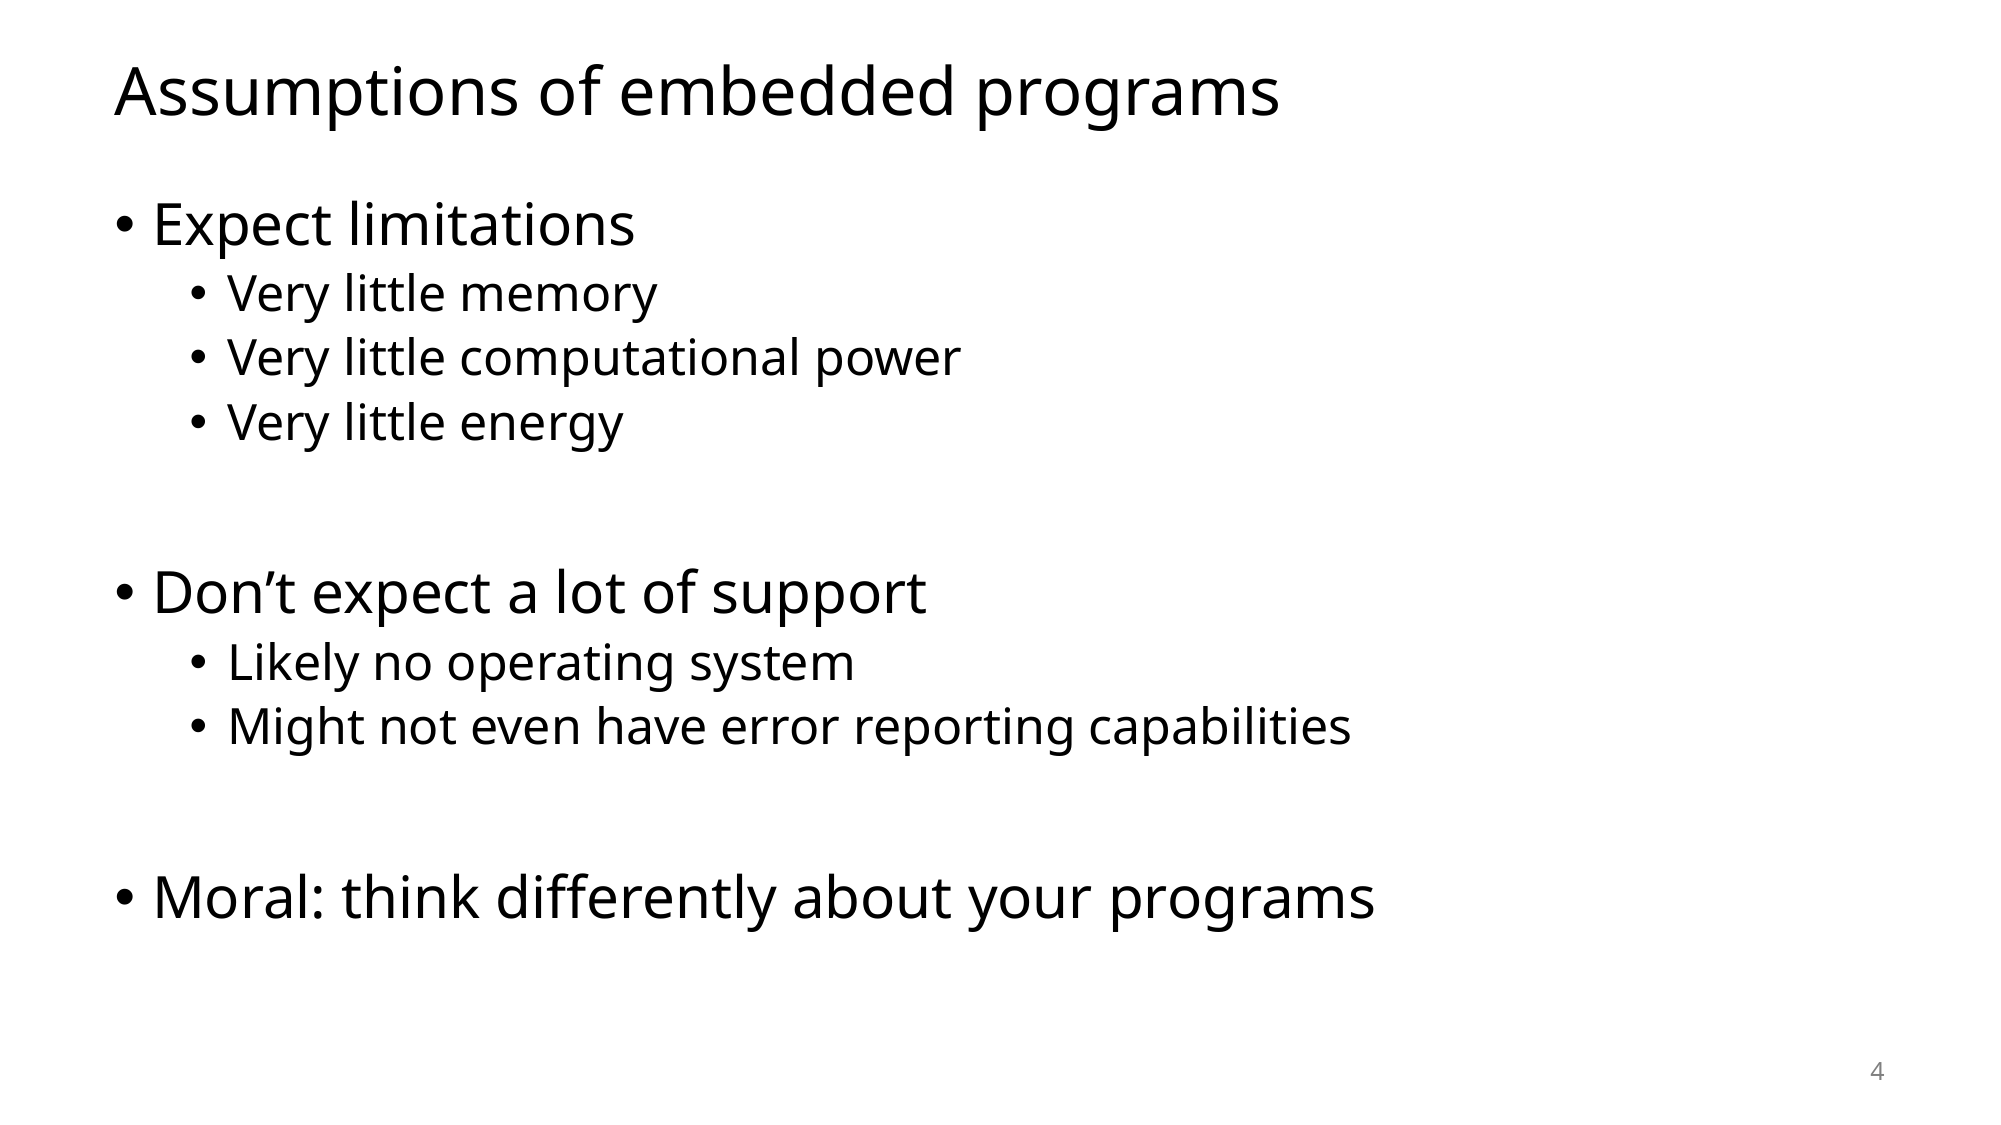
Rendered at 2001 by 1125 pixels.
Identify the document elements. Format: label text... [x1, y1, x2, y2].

title Assumptions of embedded programs [99, 37, 1900, 150]
slide_number 4 [1749, 1042, 1900, 1103]
list Expect limitations Very little memory Very little computational power Very little energy Don’t expect a lot of support Likely no operating system Might not even have error reporting capabilities Moral: think differently about your programs [99, 187, 1900, 1013]
